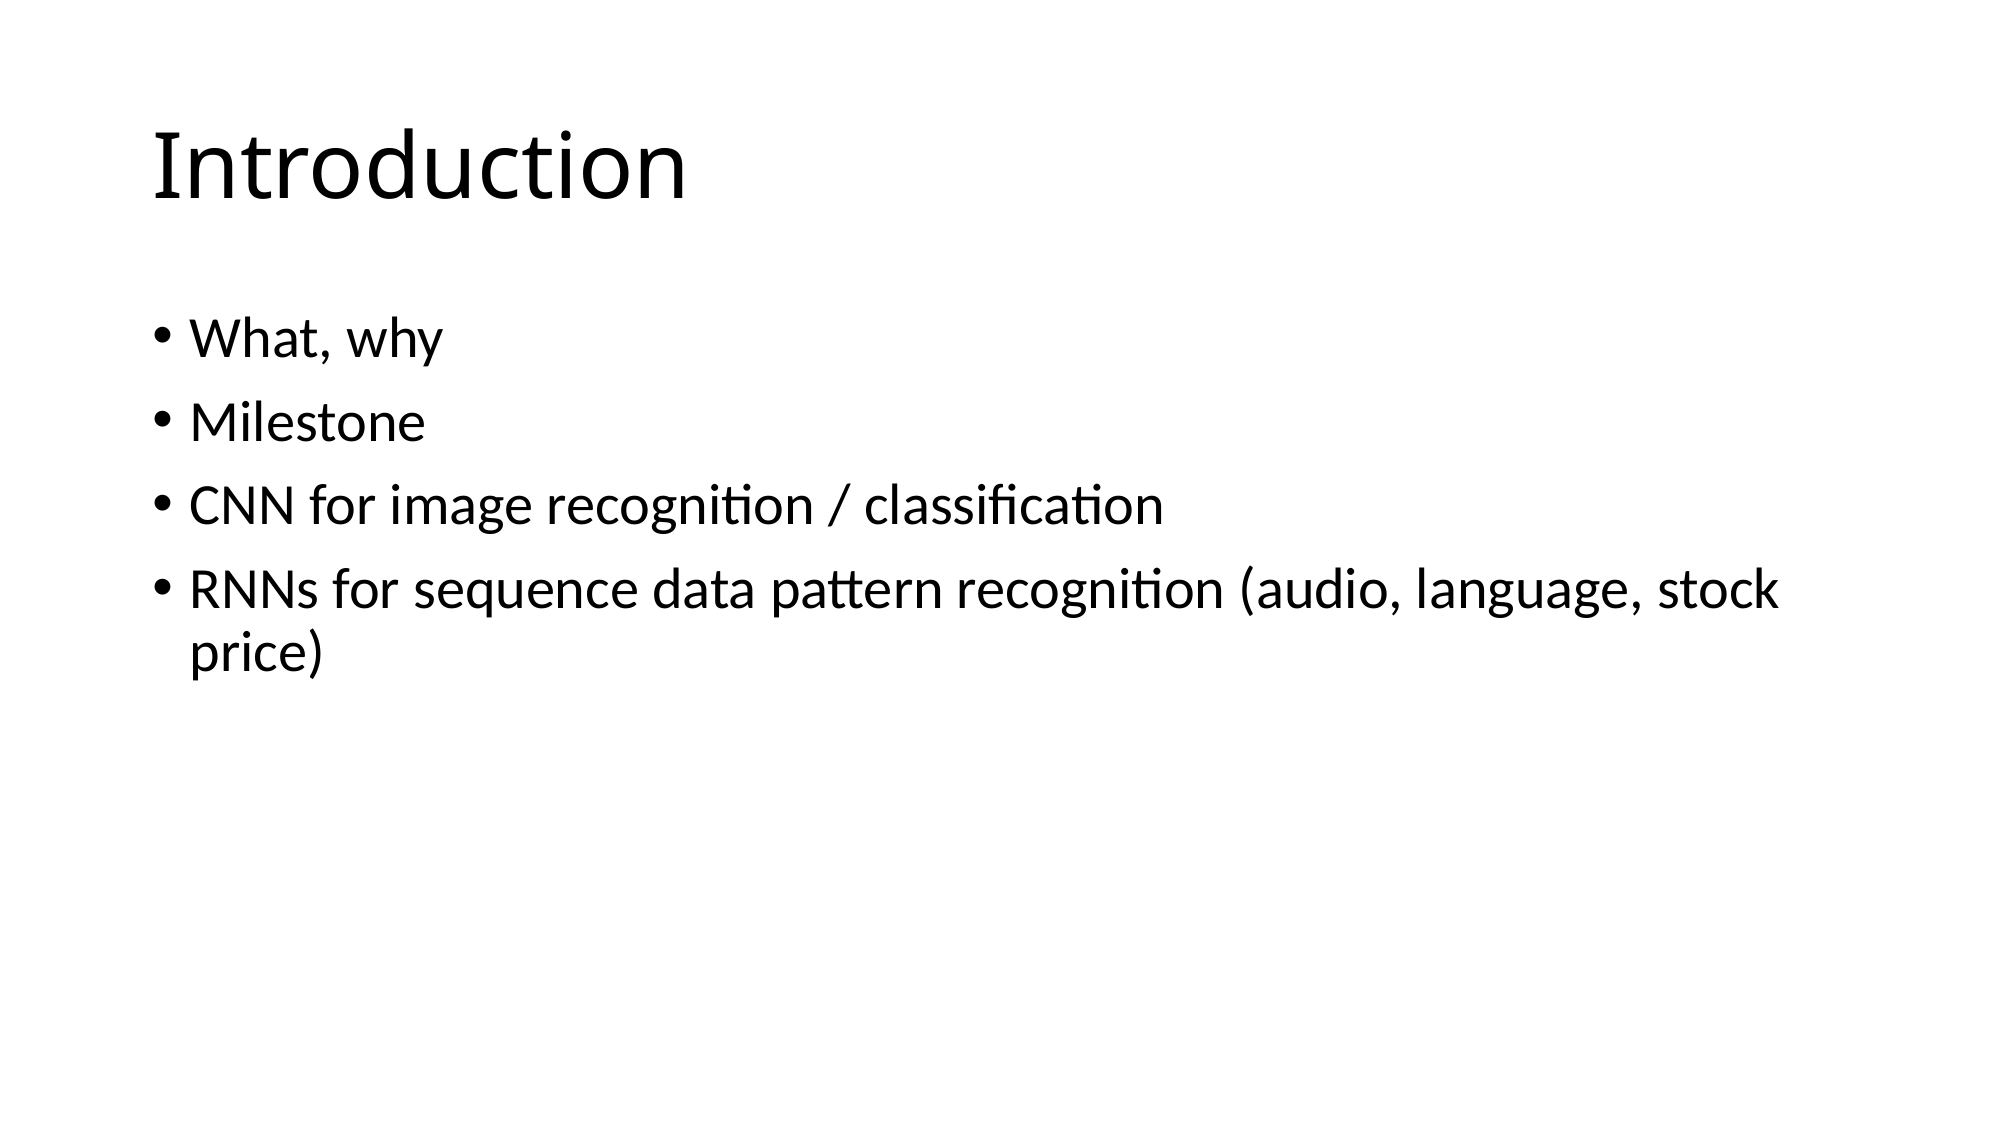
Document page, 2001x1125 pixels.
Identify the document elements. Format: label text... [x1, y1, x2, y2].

title Introduction [137, 59, 1863, 278]
list What, why Milestone CNN for image recognition / classification RNNs for sequence data pattern recognition (audio, language, stock price) [137, 299, 1863, 1014]
